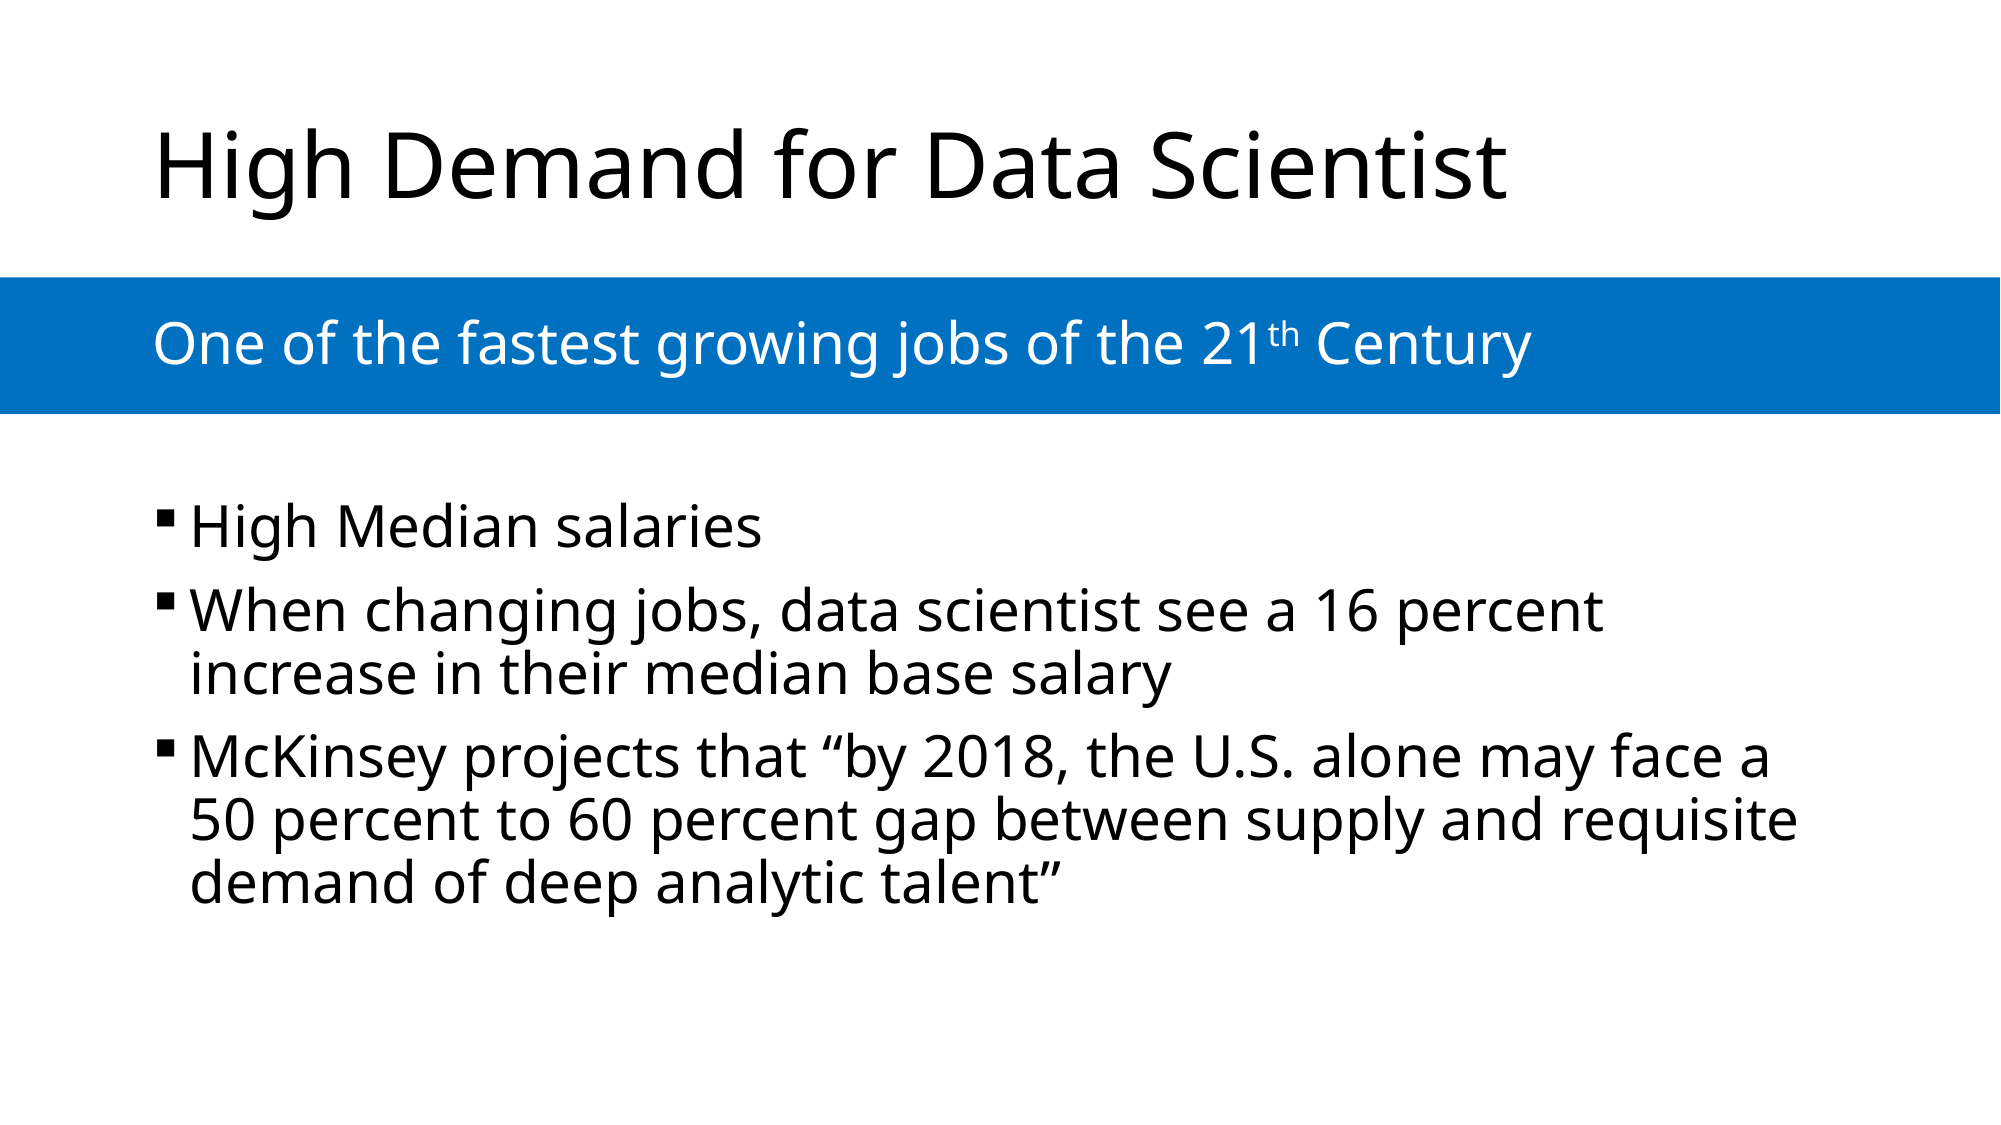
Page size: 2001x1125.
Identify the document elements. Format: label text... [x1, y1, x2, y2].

title High Demand for Data Scientist [137, 59, 1863, 277]
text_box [0, 277, 2000, 414]
list High Median salaries When changing jobs, data scientist see a 16 percent increase in their median base salary McKinsey projects that “by 2018, the U.S. alone may face a 50 percent to 60 percent gap between supply and requisite demand of deep analytic talent” [137, 489, 1863, 1079]
